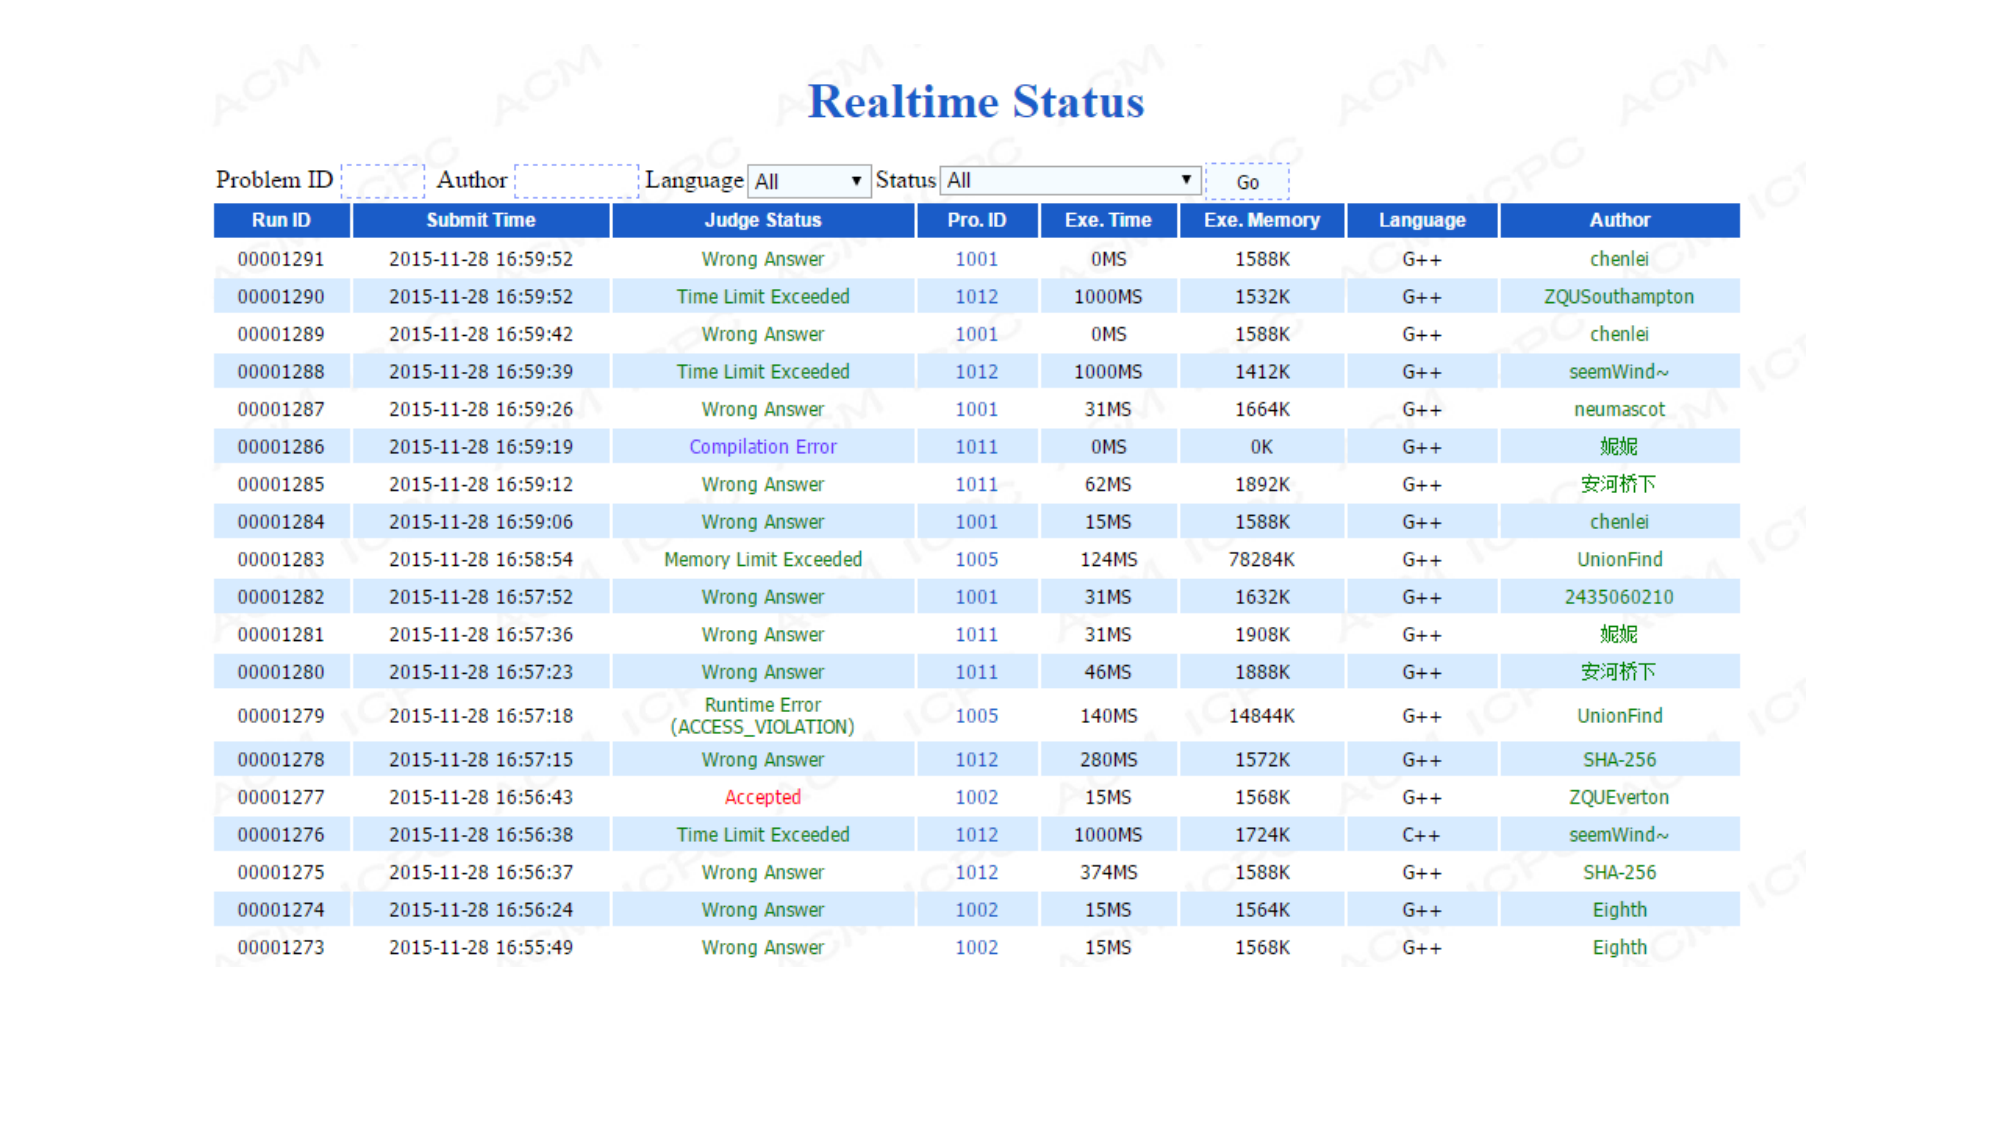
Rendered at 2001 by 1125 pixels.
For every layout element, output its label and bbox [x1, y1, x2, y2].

picture [194, 44, 1806, 967]
